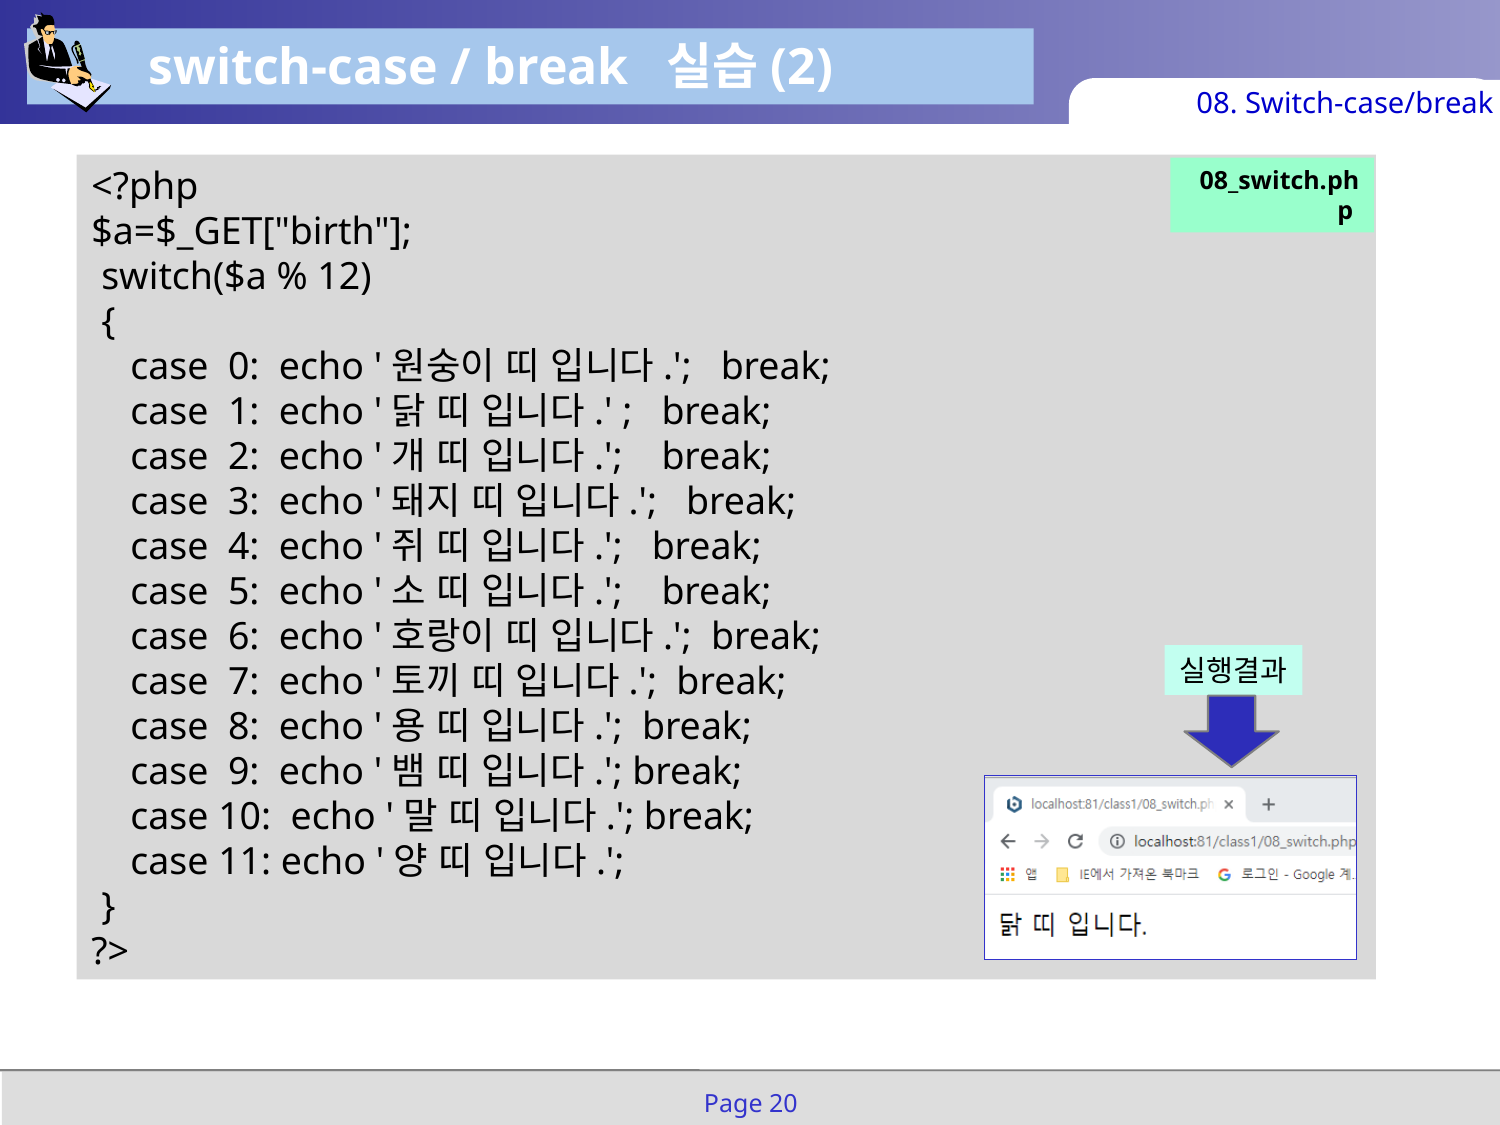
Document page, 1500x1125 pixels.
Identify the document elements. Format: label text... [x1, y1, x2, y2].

text_box 08. Switch-case/break [1095, 78, 1500, 126]
text_box [1184, 695, 1279, 768]
text_box <?php $a=$_GET["birth"]; switch($a % 12) { case 0: echo '원숭이 띠 입니다.'; break; case 1: echo '닭 띠 입니다.' ; break; case 2: echo '개 띠 입니다.'; break; case 3: echo '돼지 띠 입니다.'; break; case 4: echo '쥐 띠 입니다.'; break; case 5: echo '소 띠 입니다.'; break; case 6: echo '호랑이 띠 입니다.'; break; case 7: echo '토끼 띠 입니다.'; break; case 8: echo '용 띠 입니다.'; break; case 9: echo '뱀 띠 입니다.'; break; case 10: echo '말 띠 입니다.'; break; case 11: echo '양 띠 입니다.'; } ?> [76, 154, 1376, 980]
text_box 08_switch.php [1170, 157, 1375, 233]
text_box 실행결과 [1164, 645, 1303, 695]
slide_number Page 20 [682, 1079, 819, 1124]
text_box switch-case / break 실습(2) [133, 26, 1058, 102]
picture [984, 774, 1357, 960]
